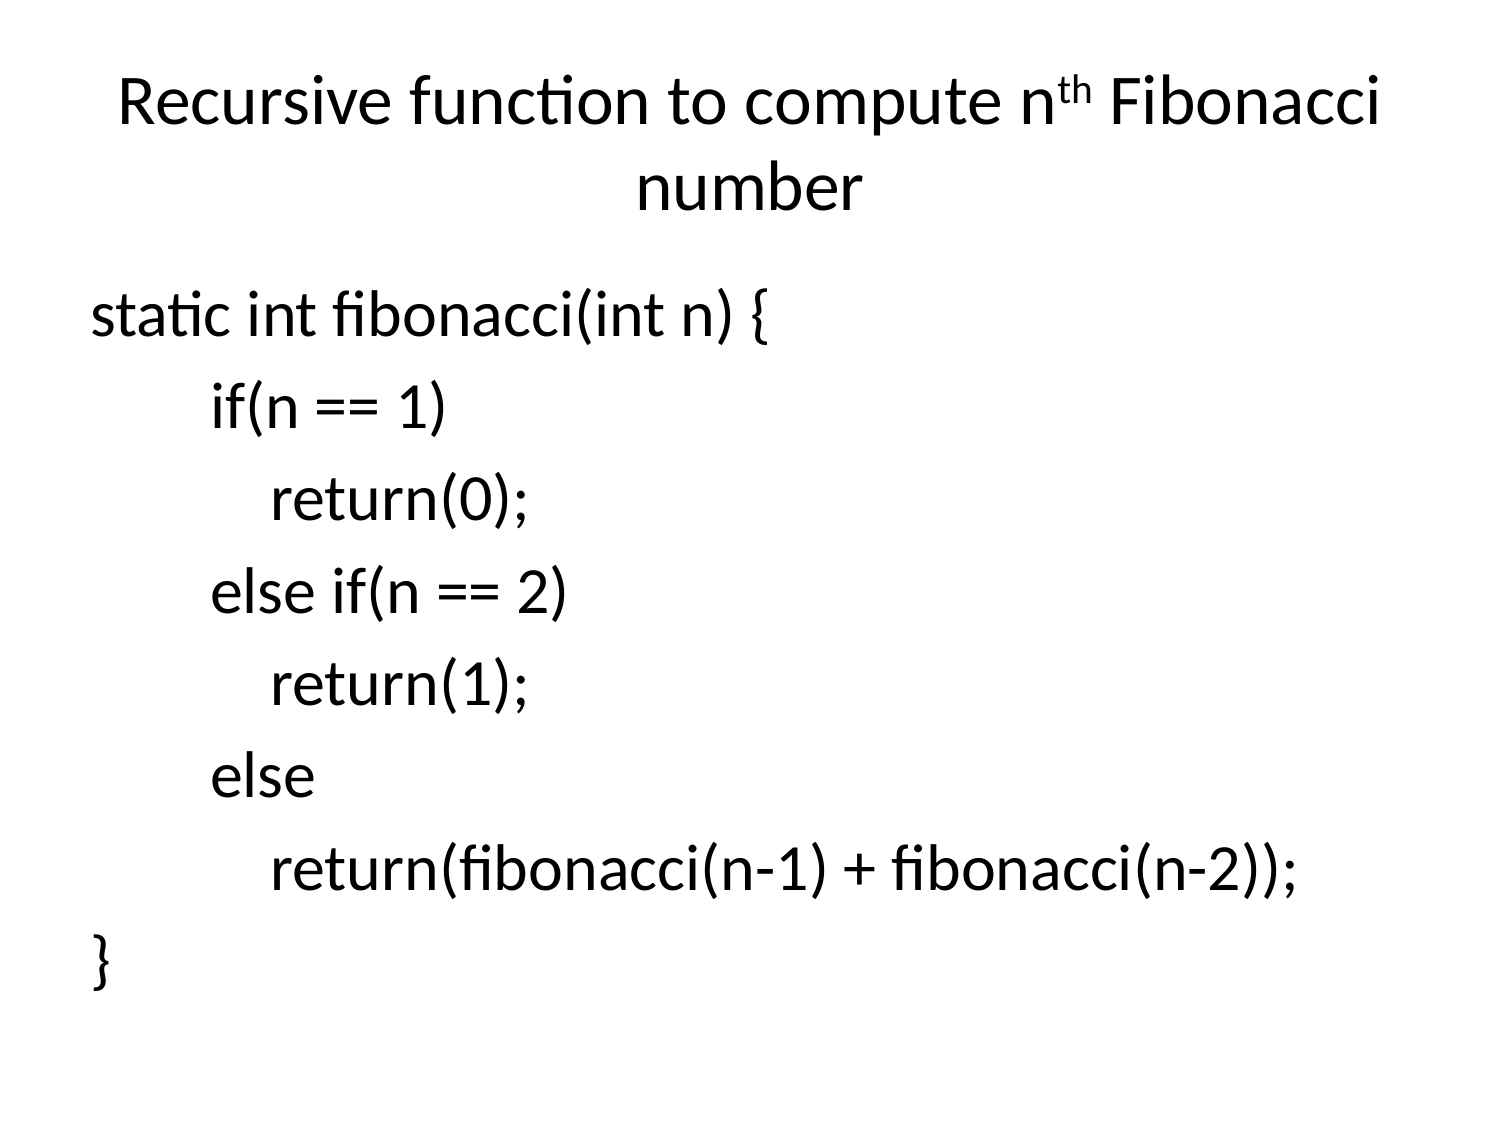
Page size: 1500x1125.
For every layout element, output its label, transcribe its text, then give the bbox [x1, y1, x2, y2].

list static int fibonacci(int n) { if(n == 1) return(0); else if(n == 2) return(1); else return(fibonacci(n-1) + fibonacci(n-2)); } [75, 262, 1425, 1005]
title Recursive function to compute nth Fibonacci number [75, 45, 1425, 233]
